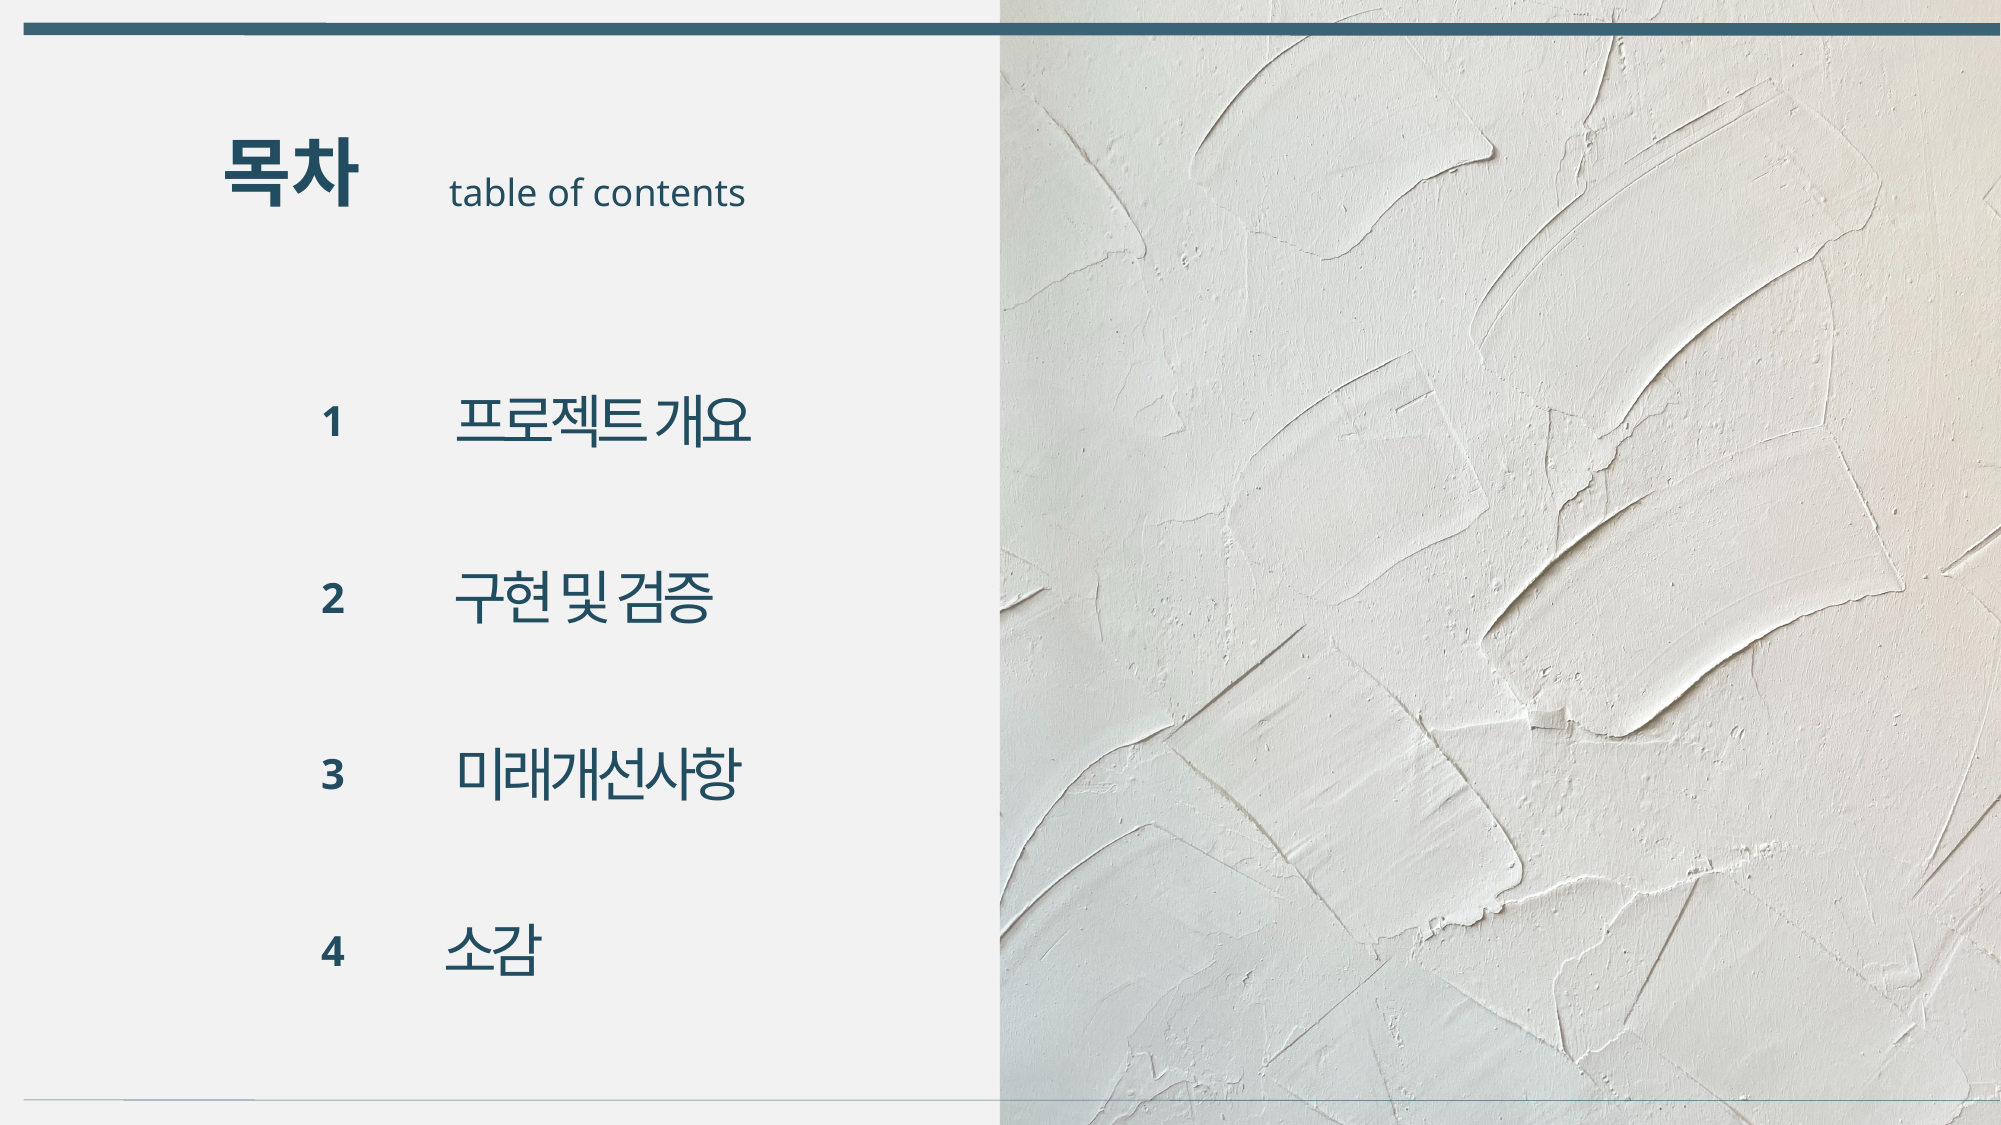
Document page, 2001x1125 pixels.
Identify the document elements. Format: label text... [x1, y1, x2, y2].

text_box 2 [306, 564, 360, 629]
text_box 소감 [428, 907, 560, 992]
text_box 3 [306, 740, 360, 806]
text_box 목차 [207, 118, 376, 224]
text_box 1 [306, 387, 360, 453]
text_box 4 [306, 917, 360, 982]
text_box 미래개선사항 [439, 730, 770, 816]
text_box table of contents [434, 161, 762, 222]
text_box 구현 및 검증 [438, 553, 732, 639]
text_box 프로젝트 개요 [439, 377, 770, 463]
picture [999, 0, 2001, 1125]
